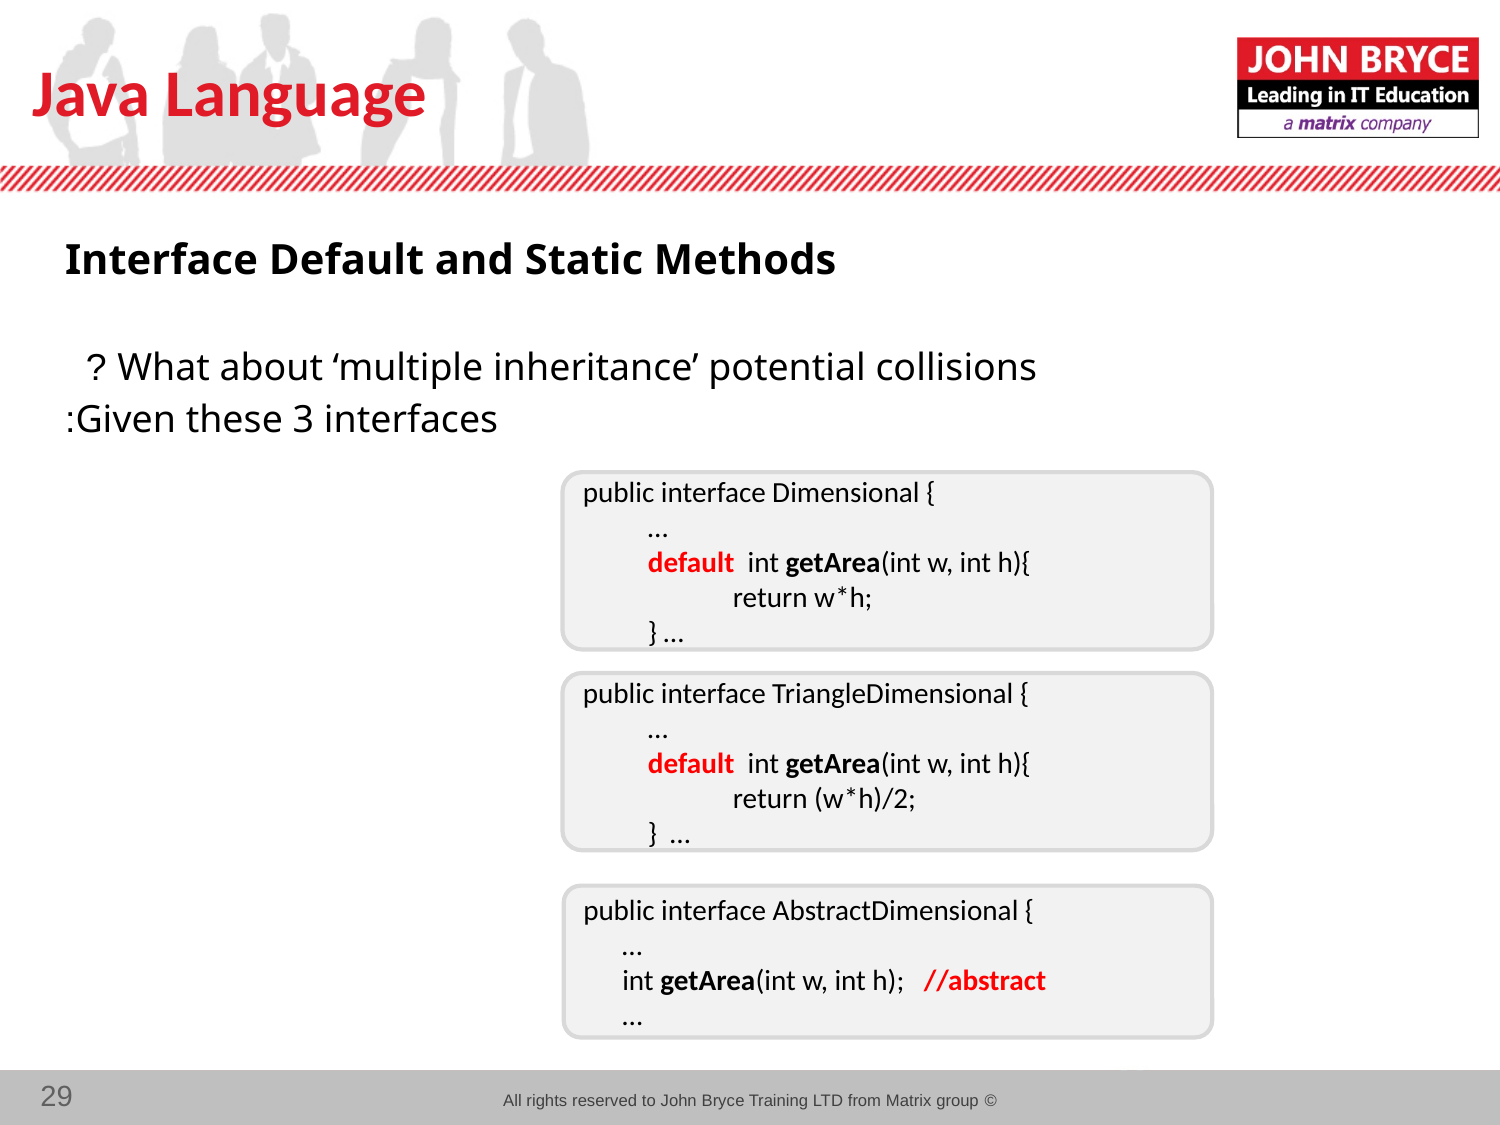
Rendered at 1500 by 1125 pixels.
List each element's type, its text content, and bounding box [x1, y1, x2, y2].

title Java Language [17, 42, 1341, 137]
text_box public interface Dimensional { … default int getArea(int w, int h){ return w*h; } … [560, 470, 1215, 652]
list Interface Default and Static Methods What about ‘multiple inheritance’ potential collisions ? Given these 3 interfaces: [50, 224, 1448, 863]
picture [0, 0, 1500, 1070]
text_box public interface AbstractDimensional { … int getArea(int w, int h); //abstract … [561, 883, 1215, 1040]
text_box public interface TriangleDimensional { … default int getArea(int w, int h){ return (w*h)/2; } … [560, 670, 1215, 853]
